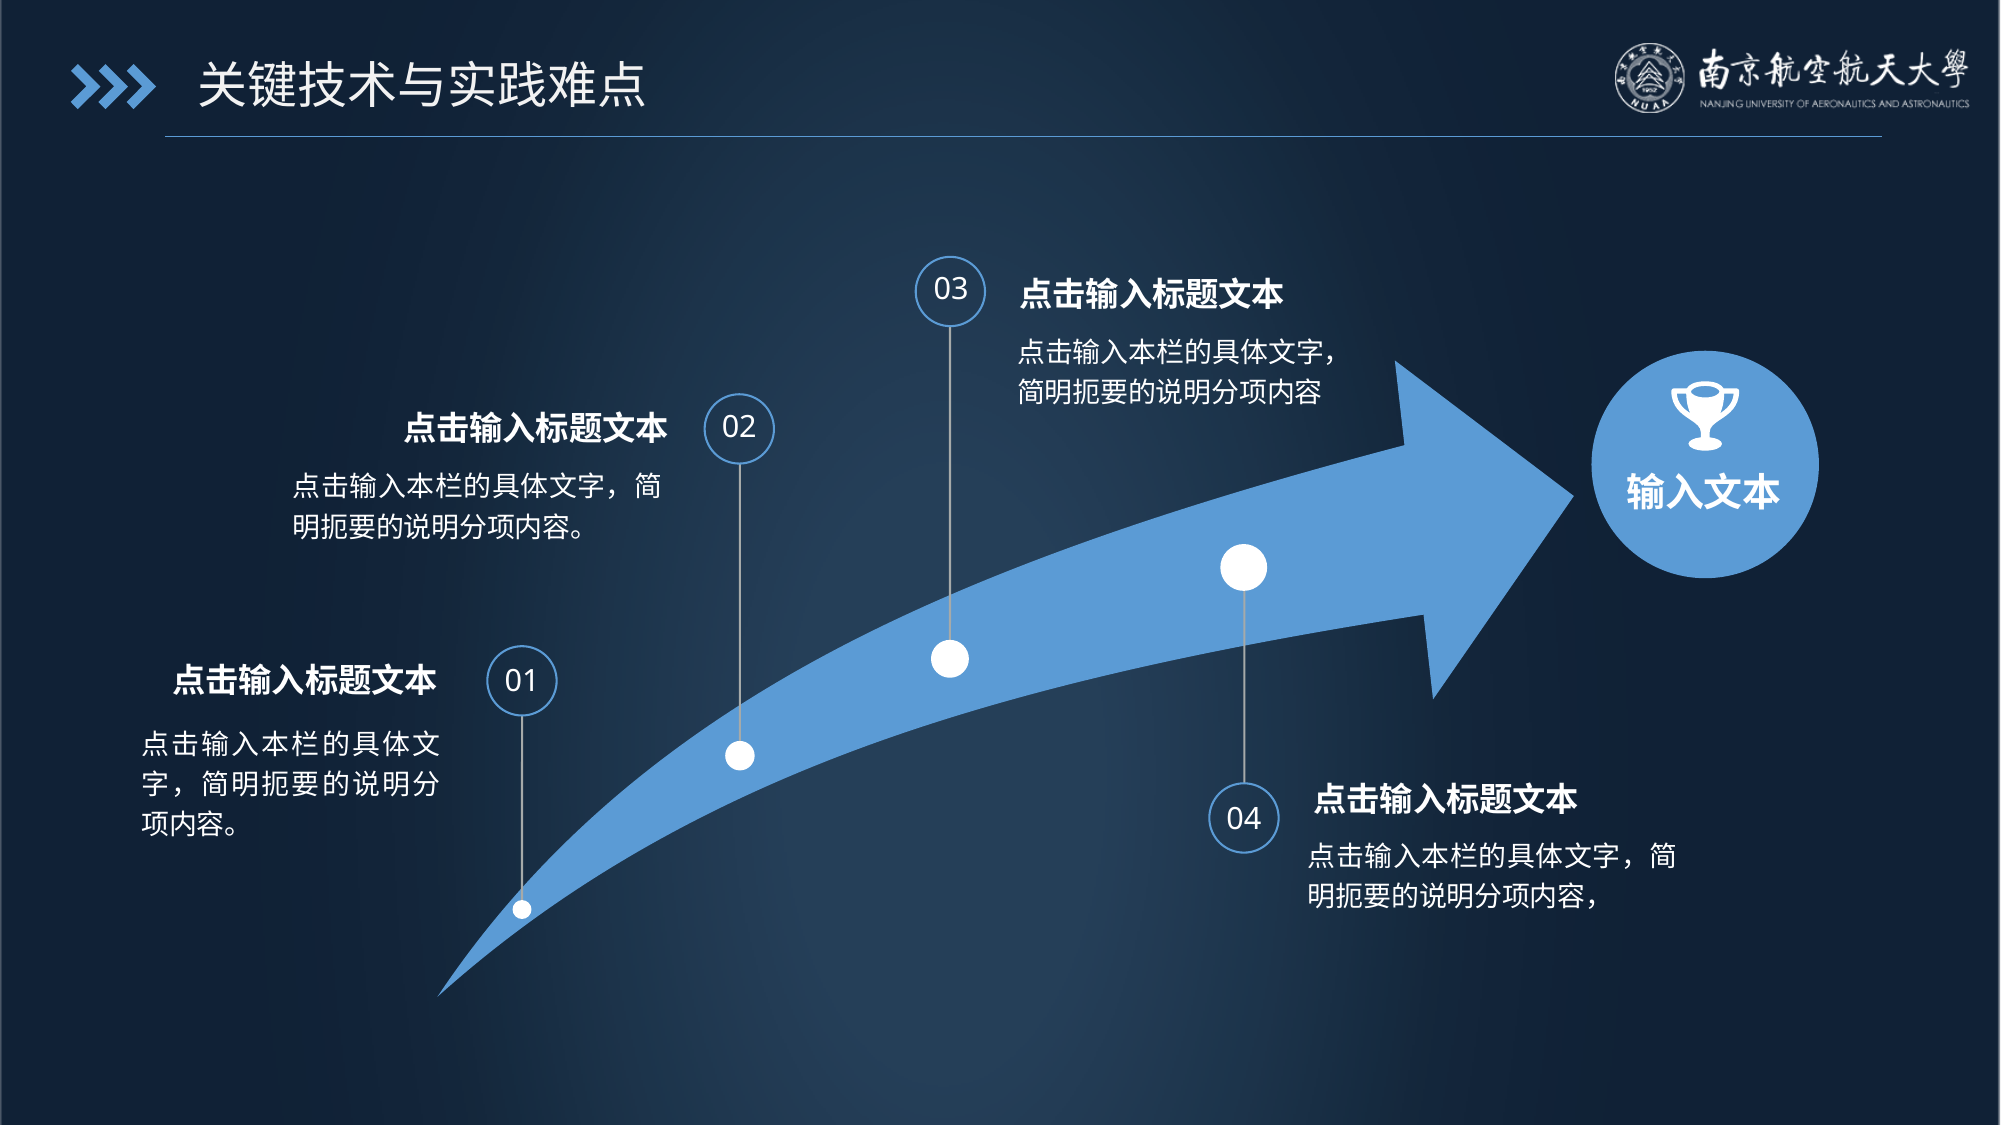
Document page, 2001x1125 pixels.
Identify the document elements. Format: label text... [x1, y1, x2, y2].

text_box 点击输入本栏的具体文字，简明扼要的说明分项内容 [1017, 327, 1324, 430]
picture [0, 0, 2001, 1125]
text_box 03 [929, 266, 973, 317]
text_box [915, 256, 986, 327]
text_box 点击输入本栏的具体文字，简明扼要的说明分项内容。 [126, 712, 455, 815]
text_box [1209, 783, 1279, 845]
text_box 点击输入标题文本 [1313, 766, 1618, 831]
text_box 点击输入标题文本 [110, 645, 454, 713]
text_box [501, 709, 543, 716]
text_box 04 [1222, 796, 1266, 847]
text_box [725, 740, 755, 771]
text_box 点击输入标题文本 [1019, 261, 1324, 327]
text_box [1591, 350, 1819, 579]
text_box [1220, 544, 1268, 591]
text_box [931, 639, 969, 678]
text_box [512, 900, 532, 919]
text_box [1671, 381, 1740, 451]
text_box 01 [500, 657, 544, 709]
list 关键技术与实践难点 [182, 49, 827, 125]
text_box [1225, 847, 1263, 853]
text_box [437, 360, 1574, 997]
text_box 点击输入本栏的具体文字，简明扼要的说明分项内容。 [292, 462, 663, 565]
text_box 02 [718, 403, 761, 455]
text_box 输入文本 [1620, 460, 1788, 528]
text_box 点击输入标题文本 [300, 396, 670, 464]
text_box [487, 646, 557, 708]
text_box 点击输入本栏的具体文字，简明扼要的说明分项内容， [1307, 831, 1678, 934]
text_box [704, 394, 774, 464]
